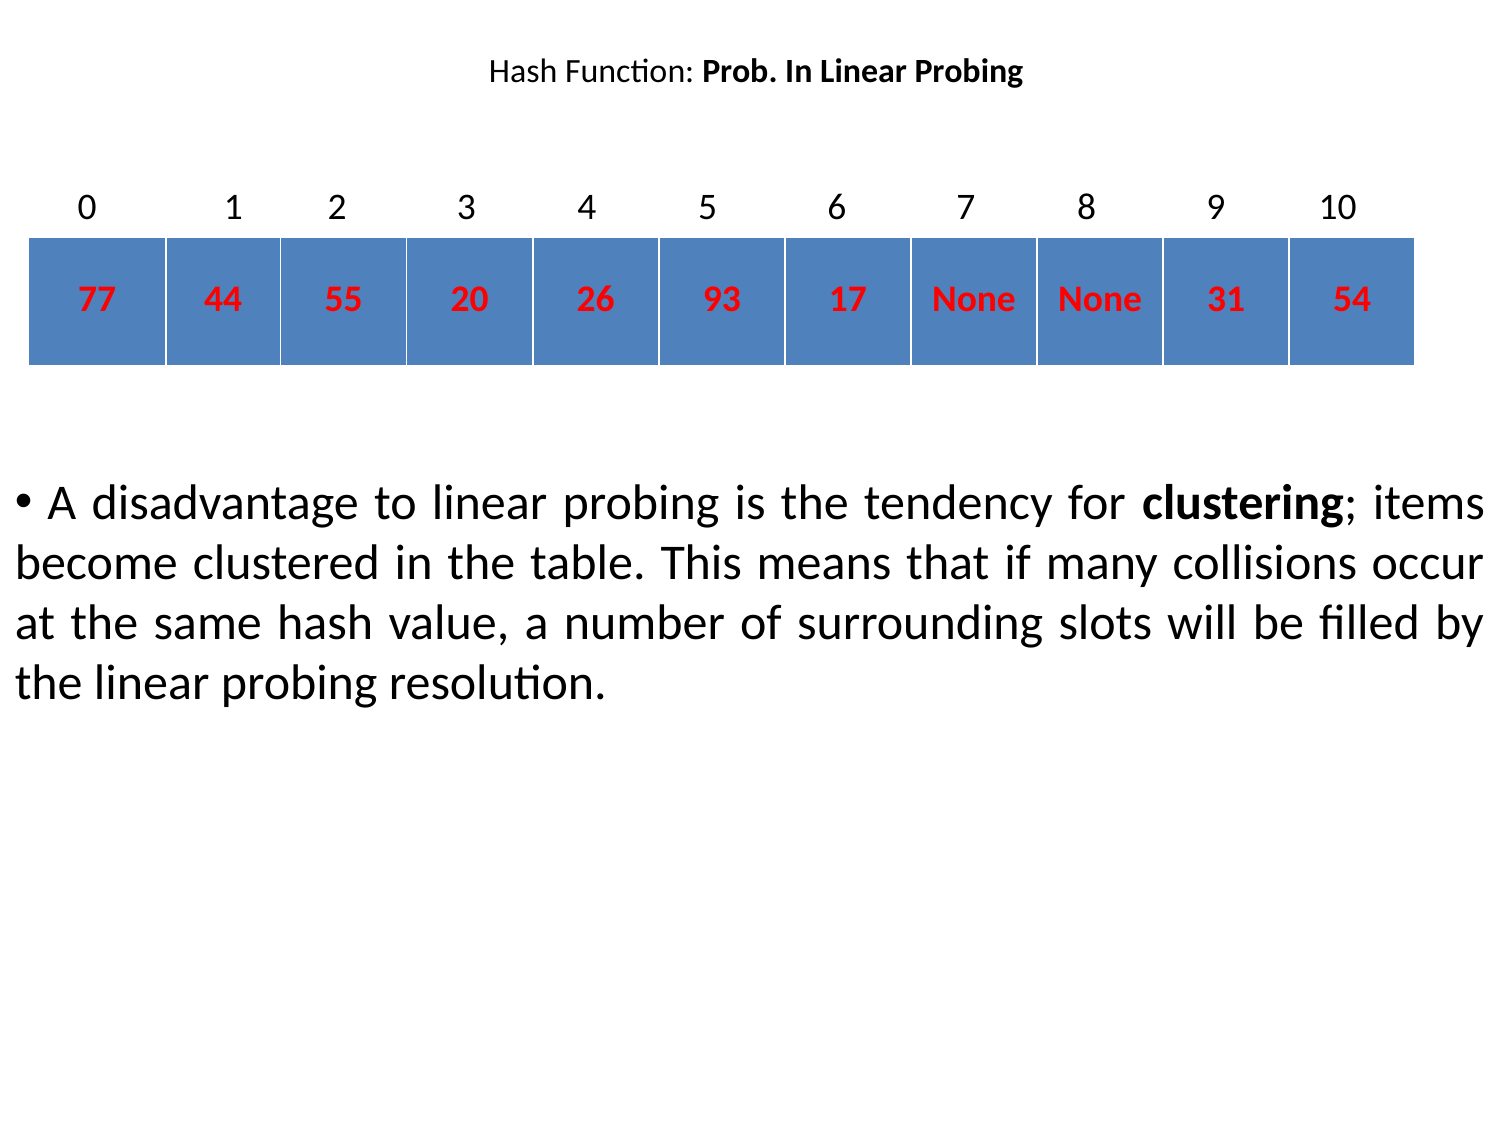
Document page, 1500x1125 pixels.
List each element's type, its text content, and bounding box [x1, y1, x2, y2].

table_header 44 [167, 238, 280, 365]
table_header 77 [29, 238, 165, 365]
title Hash Function: Prob. In Linear Probing [75, 0, 1438, 138]
table_header 55 [281, 238, 406, 365]
text_box 0 1 2 3 4 5 6 7 8 9 10 [37, 174, 1425, 235]
table_header 54 [1290, 238, 1414, 365]
table_header None [912, 238, 1036, 365]
text_box A disadvantage to linear probing is the tendency for clustering; items become clustered in the table. This means that if many collisions occur at the same hash value, a number of surrounding slots will be filled by the linear probing resolution. [0, 462, 1500, 718]
table_header 17 [786, 238, 910, 365]
table_header 31 [1164, 238, 1288, 365]
table_header None [1038, 238, 1162, 365]
table_header 26 [534, 238, 658, 365]
table_header 93 [660, 238, 784, 365]
table_header 20 [407, 238, 532, 365]
